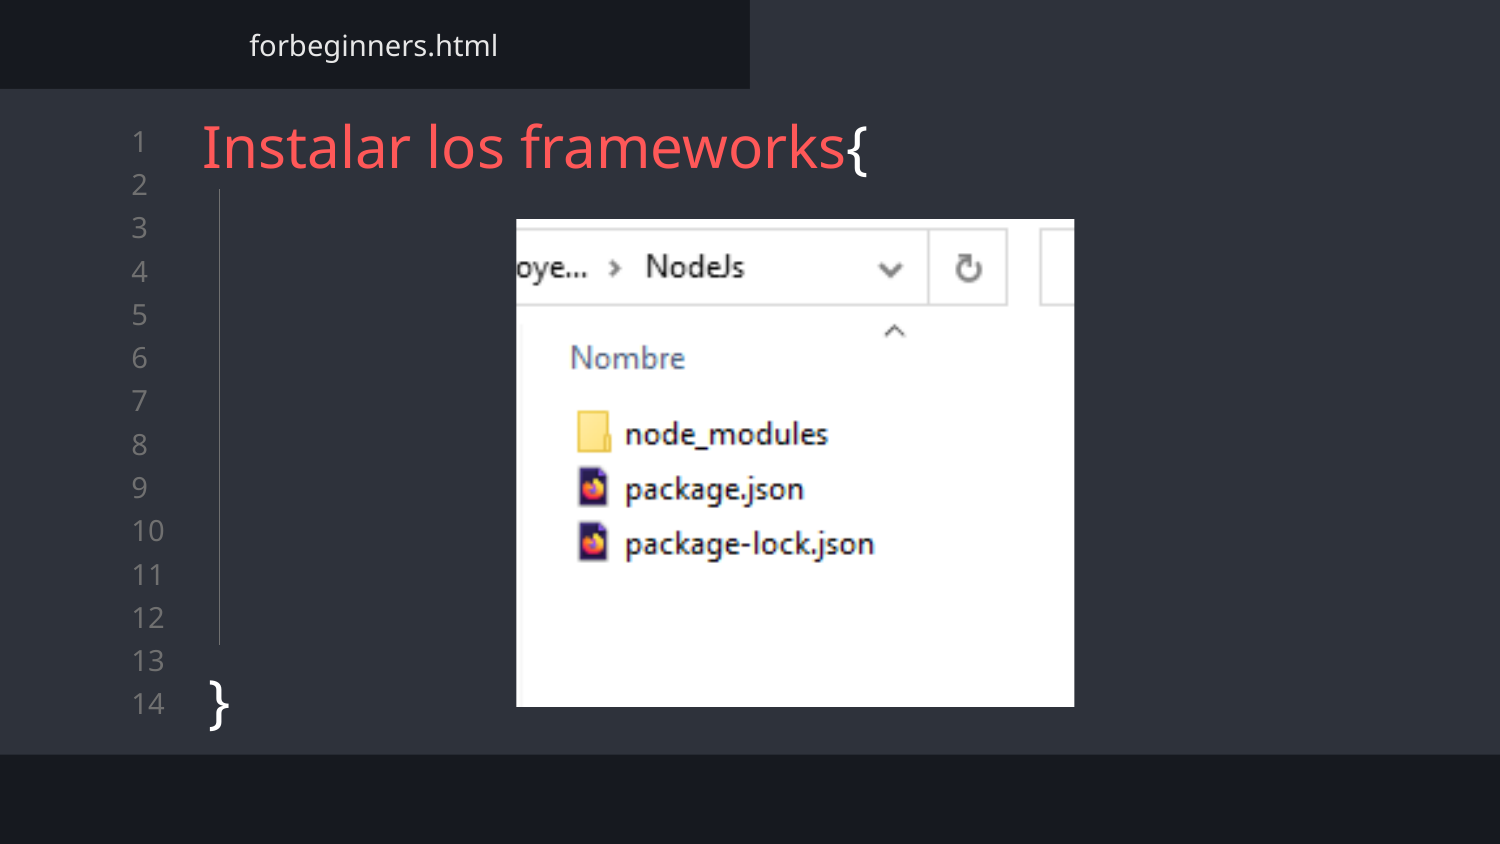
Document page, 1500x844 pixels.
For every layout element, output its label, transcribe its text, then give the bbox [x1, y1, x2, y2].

subtitle forbeginners.html [0, 15, 749, 74]
title Instalar los frameworks{ [187, 95, 1384, 185]
text_box } [177, 648, 261, 749]
picture [515, 219, 1075, 708]
